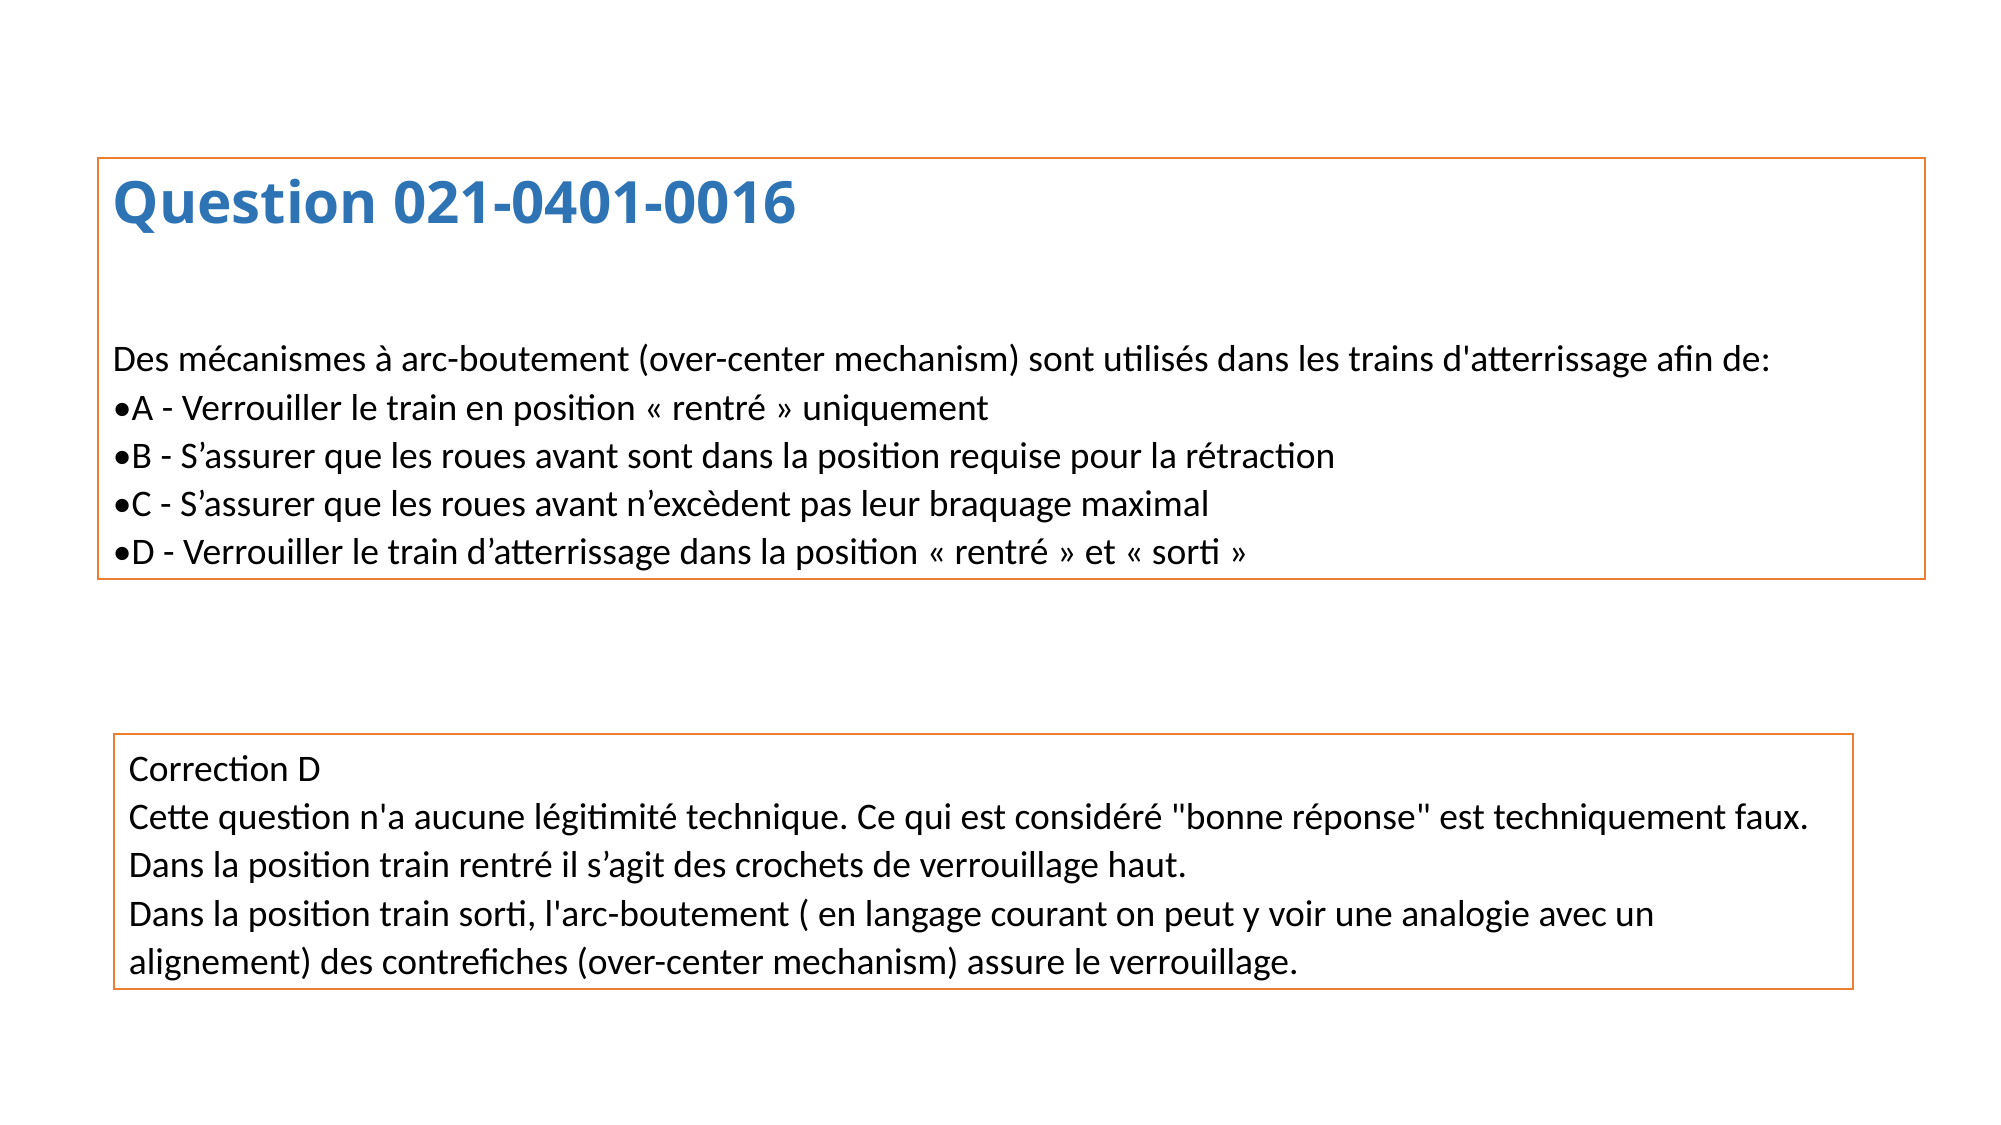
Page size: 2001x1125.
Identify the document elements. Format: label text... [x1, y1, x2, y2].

text_box Correction D Cette question n'a aucune légitimité technique. Ce qui est considéré "bonne réponse" est techniquement faux. Dans la position train rentré il s’agit des crochets de verrouillage haut. Dans la position train sorti, l'arc-boutement ( en langage courant on peut y voir une analogie avec un alignement) des contrefiches (over-center mechanism) assure le verrouillage. [113, 733, 1854, 990]
text_box Question 021-0401-0016 Des mécanismes à arc-boutement (over-center mechanism) sont utilisés dans les trains d'atterrissage afin de: •A - Verrouiller le train en position « rentré » uniquement •B - S’assurer que les roues avant sont dans la position requise pour la rétraction •C - S’assurer que les roues avant n’excèdent pas leur braquage maximal •D - Verrouiller le train d’atterrissage dans la position « rentré » et « sorti » [97, 157, 1926, 580]
